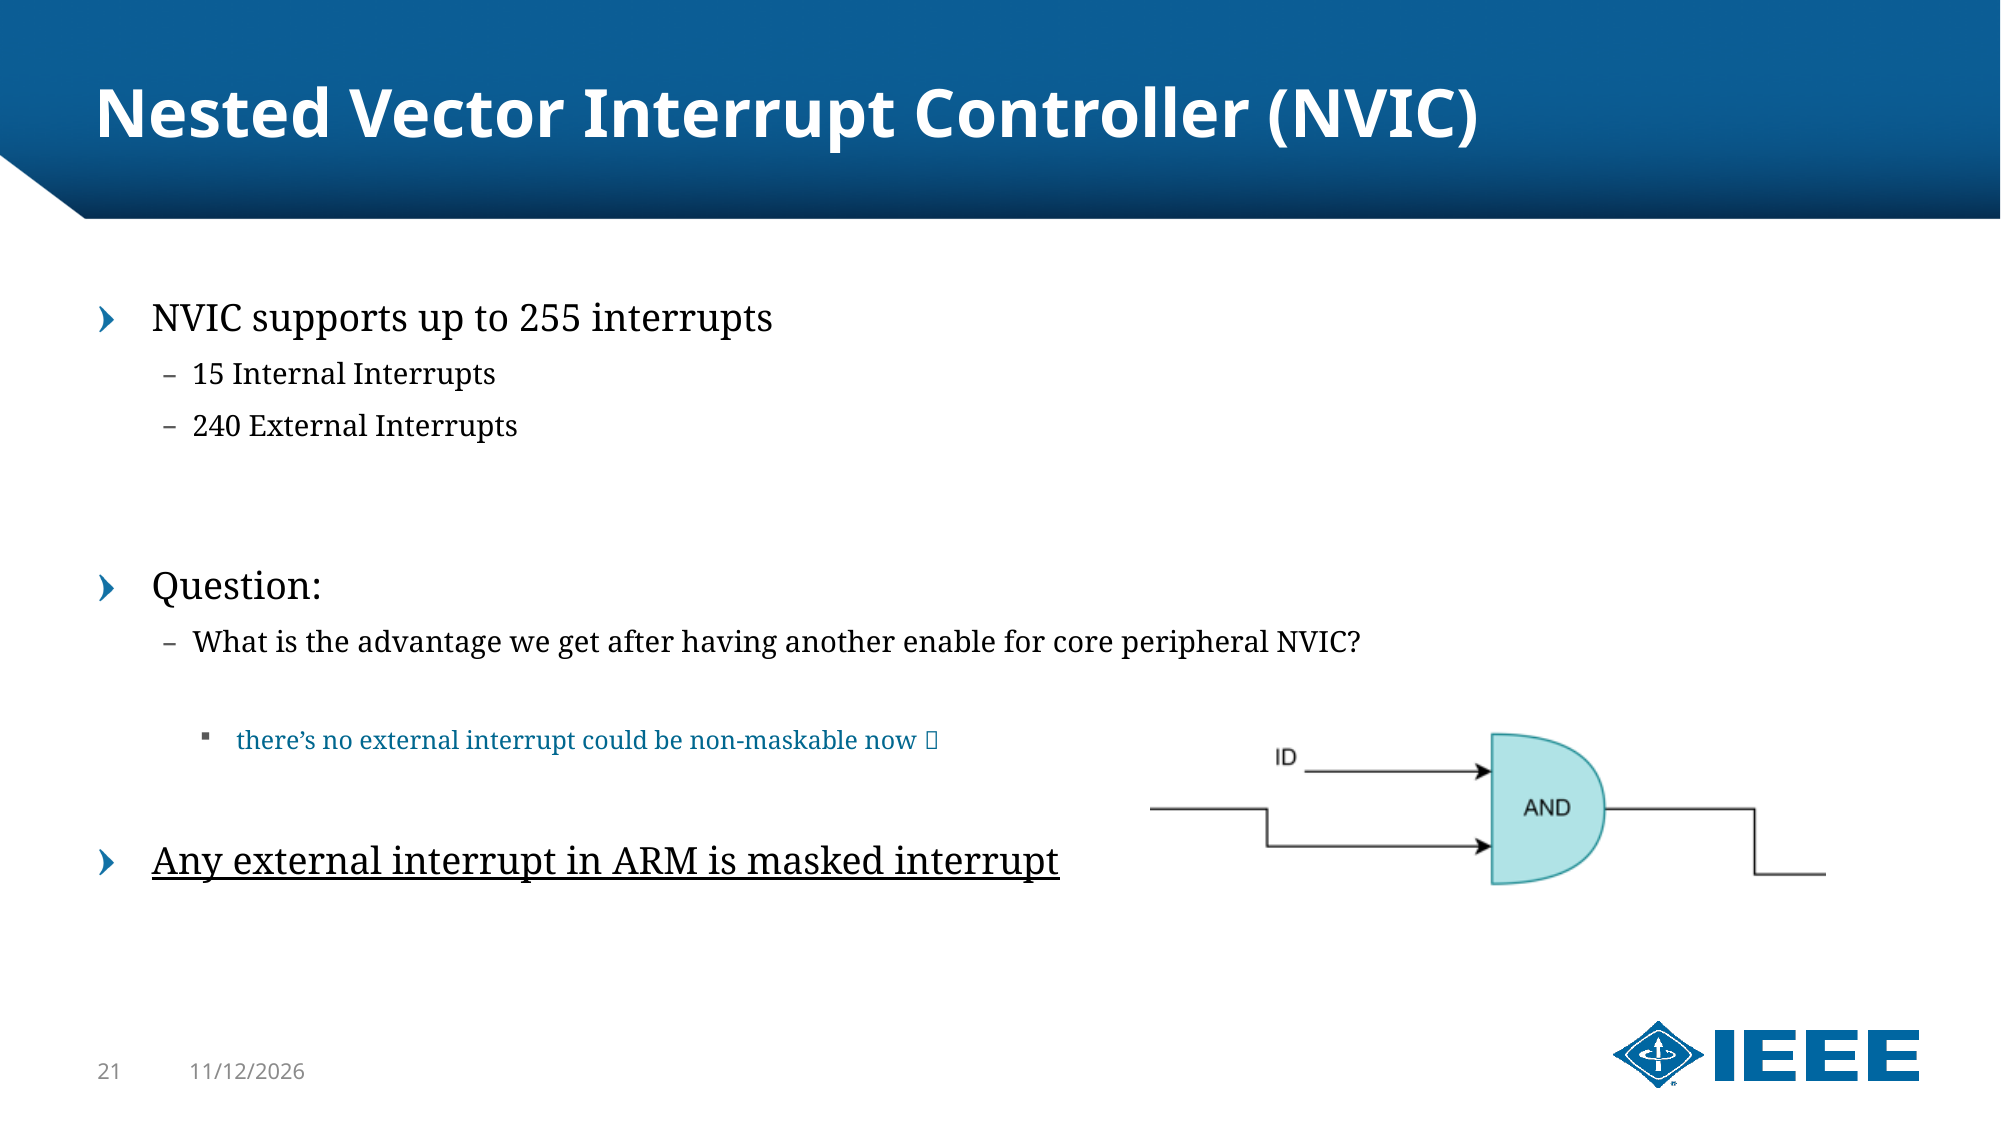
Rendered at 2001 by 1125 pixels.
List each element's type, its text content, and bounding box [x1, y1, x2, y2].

slide_number 21 [97, 1042, 176, 1103]
title Nested Vector Interrupt Controller (NVIC) [79, 22, 1901, 199]
picture [0, 0, 2001, 1125]
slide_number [189, 1042, 549, 1103]
text_box NVIC supports up to 255 interrupts 15 Internal Interrupts 240 External Interrupts Question: What is the advantage we get after having another enable for core peripheral NVIC? there’s no external interrupt could be non-maskable now  Any external interrupt in ARM is masked interrupt [79, 286, 1901, 1007]
